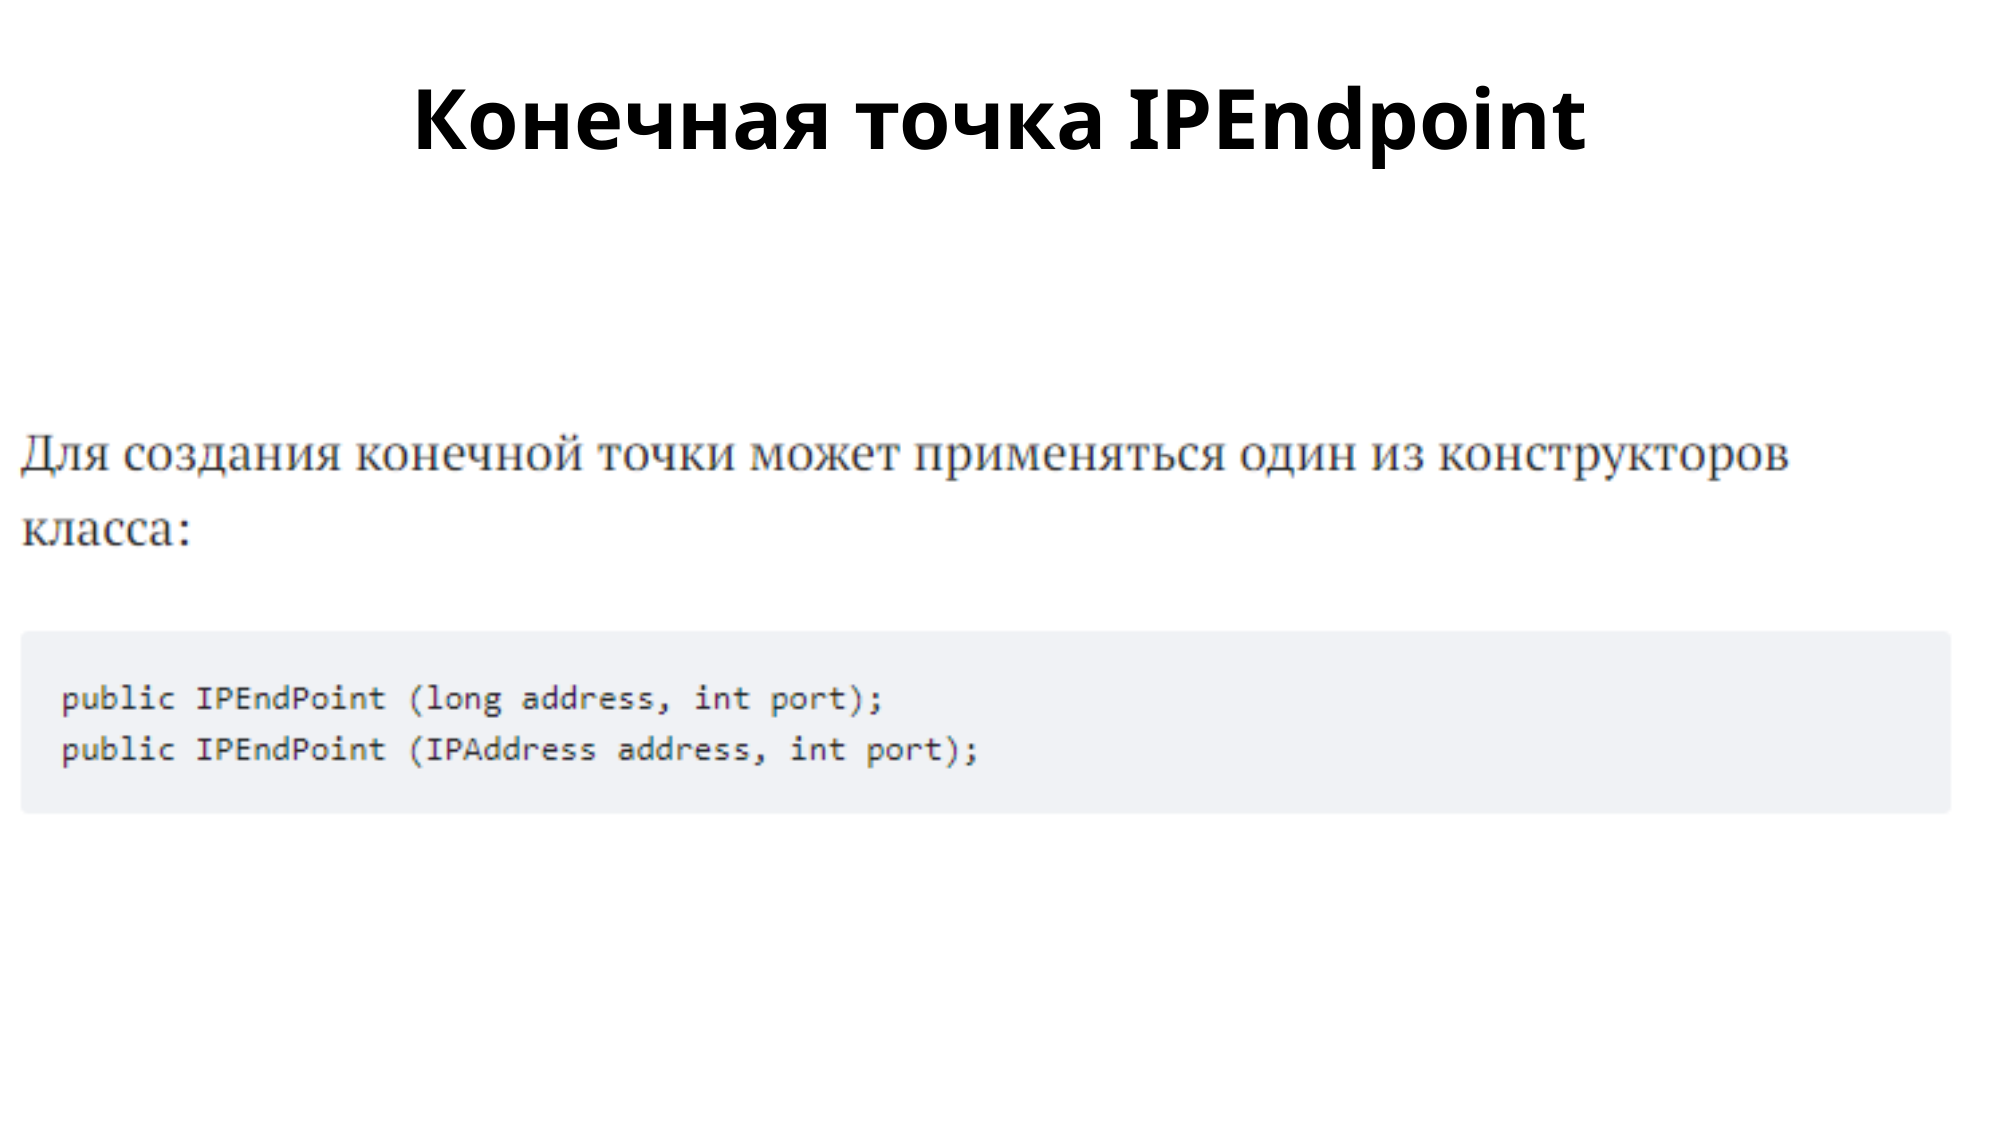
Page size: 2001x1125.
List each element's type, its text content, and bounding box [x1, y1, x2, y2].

text_box Конечная точка IPEndpoint [271, 58, 1728, 174]
picture [2, 403, 2000, 853]
